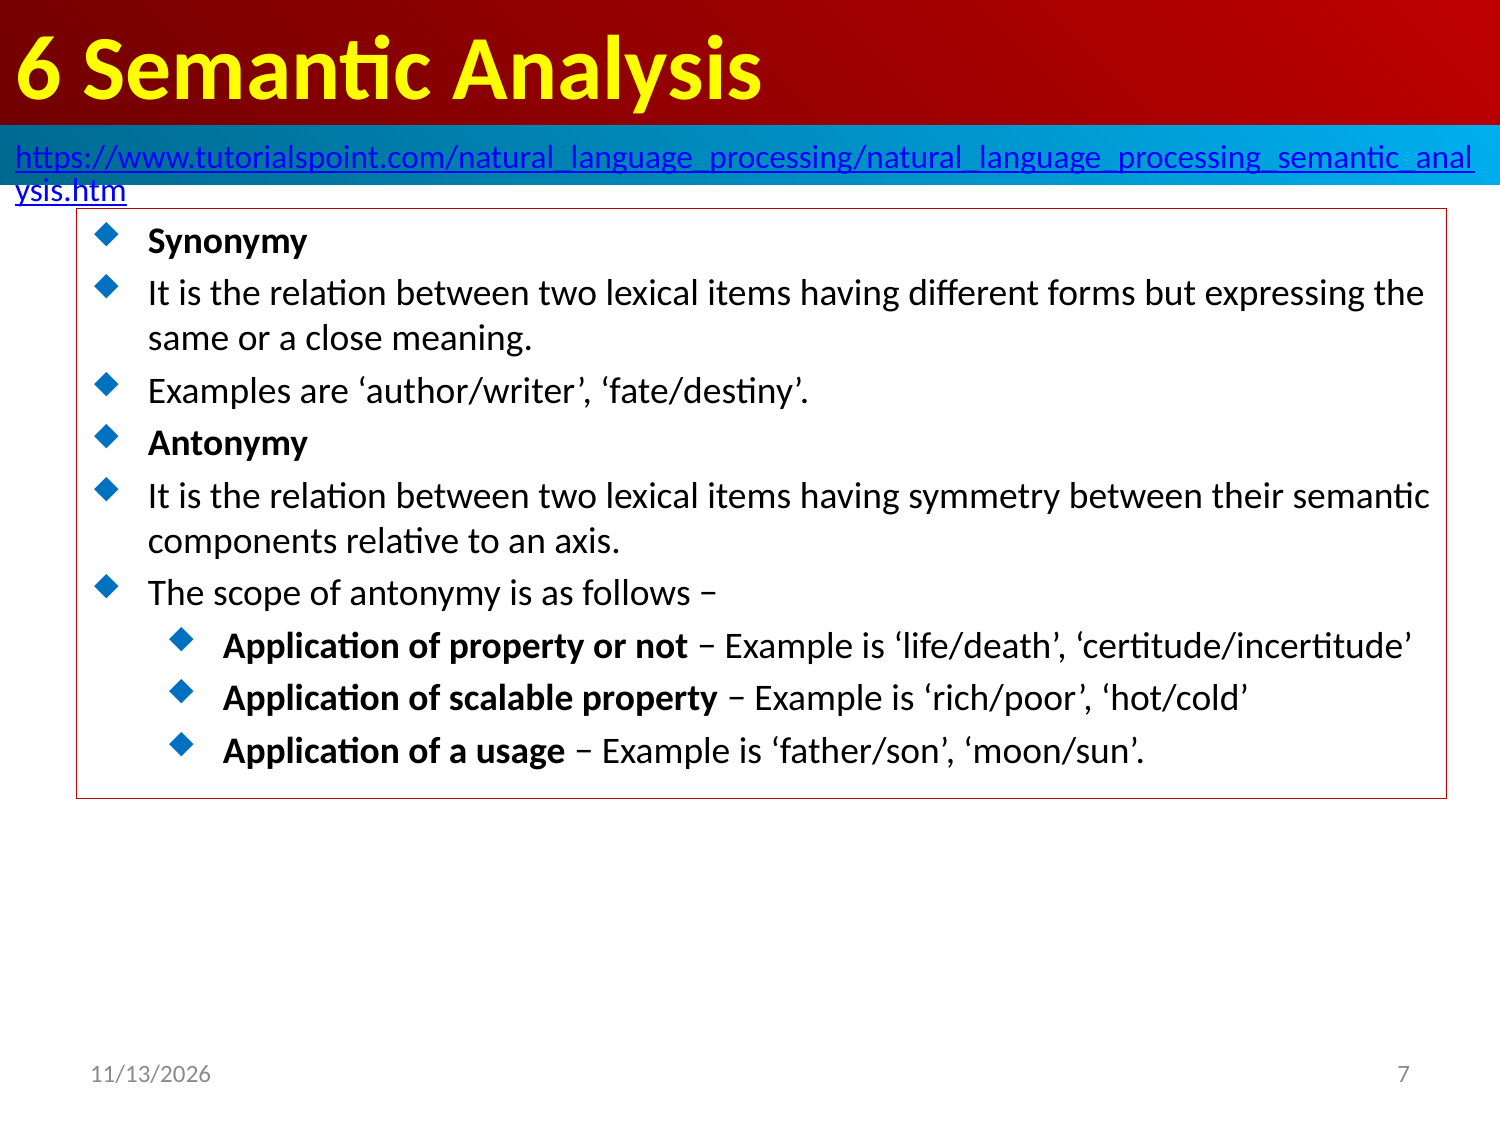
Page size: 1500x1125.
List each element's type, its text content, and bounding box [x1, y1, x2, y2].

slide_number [75, 1042, 425, 1103]
title 6 Semantic Analysis [0, 0, 1500, 125]
text_box https://www.tutorialspoint.com/natural_language_processing/natural_language_processing_semantic_analysis.htm [0, 125, 1500, 185]
slide_number 7 [1074, 1042, 1425, 1103]
subtitle Synonymy It is the relation between two lexical items having different forms but expressing the same or a close meaning. Examples are ‘author/writer’, ‘fate/destiny’. Antonymy It is the relation between two lexical items having symmetry between their semantic components relative to an axis. The scope of antonymy is as follows − Application of property or not − Example is ‘life/death’, ‘certitude/incertitude’ Application of scalable property − Example is ‘rich/poor’, ‘hot/cold’ Application of a usage − Example is ‘father/son’, ‘moon/sun’. [76, 208, 1447, 799]
